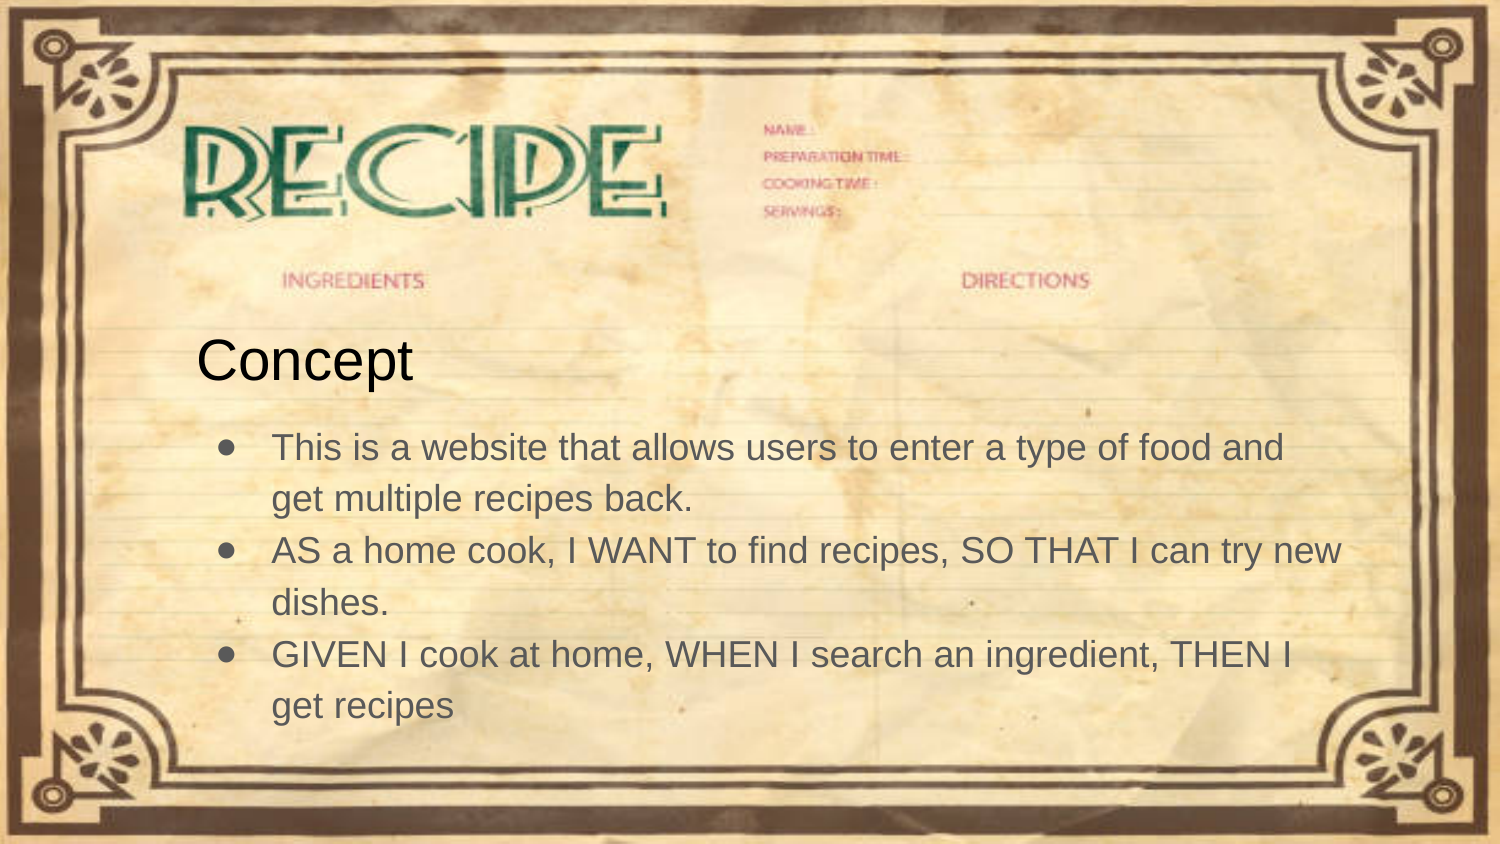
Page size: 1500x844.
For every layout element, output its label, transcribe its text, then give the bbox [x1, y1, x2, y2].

list This is a website that allows users to enter a type of food and get multiple recipes back. AS a home cook, I WANT to find recipes, SO THAT I can try new dishes. GIVEN I cook at home, WHEN I search an ingredient, THEN I get recipes [181, 400, 1362, 681]
title Concept [181, 306, 1500, 401]
picture [0, 0, 1500, 844]
